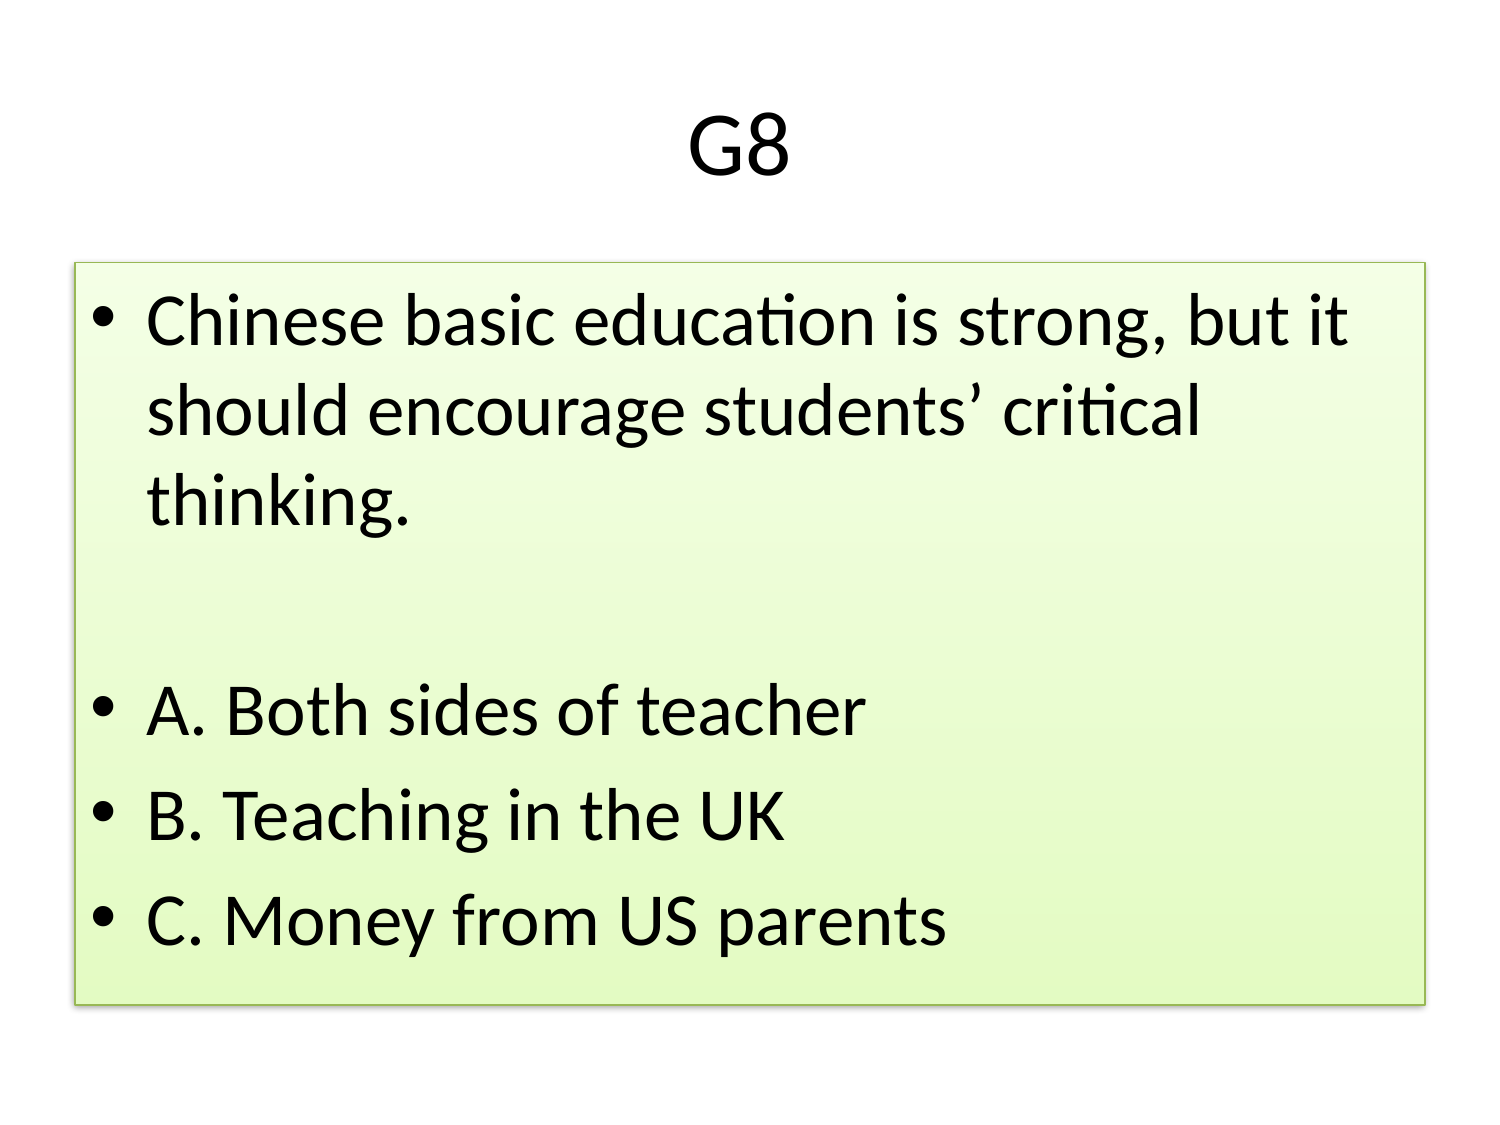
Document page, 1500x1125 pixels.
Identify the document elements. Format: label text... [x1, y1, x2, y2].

list Chinese basic education is strong, but it should encourage students’ critical thinking. A. Both sides of teacher B. Teaching in the UK C. Money from US parents [74, 262, 1426, 1006]
title G8 [75, 45, 1425, 233]
